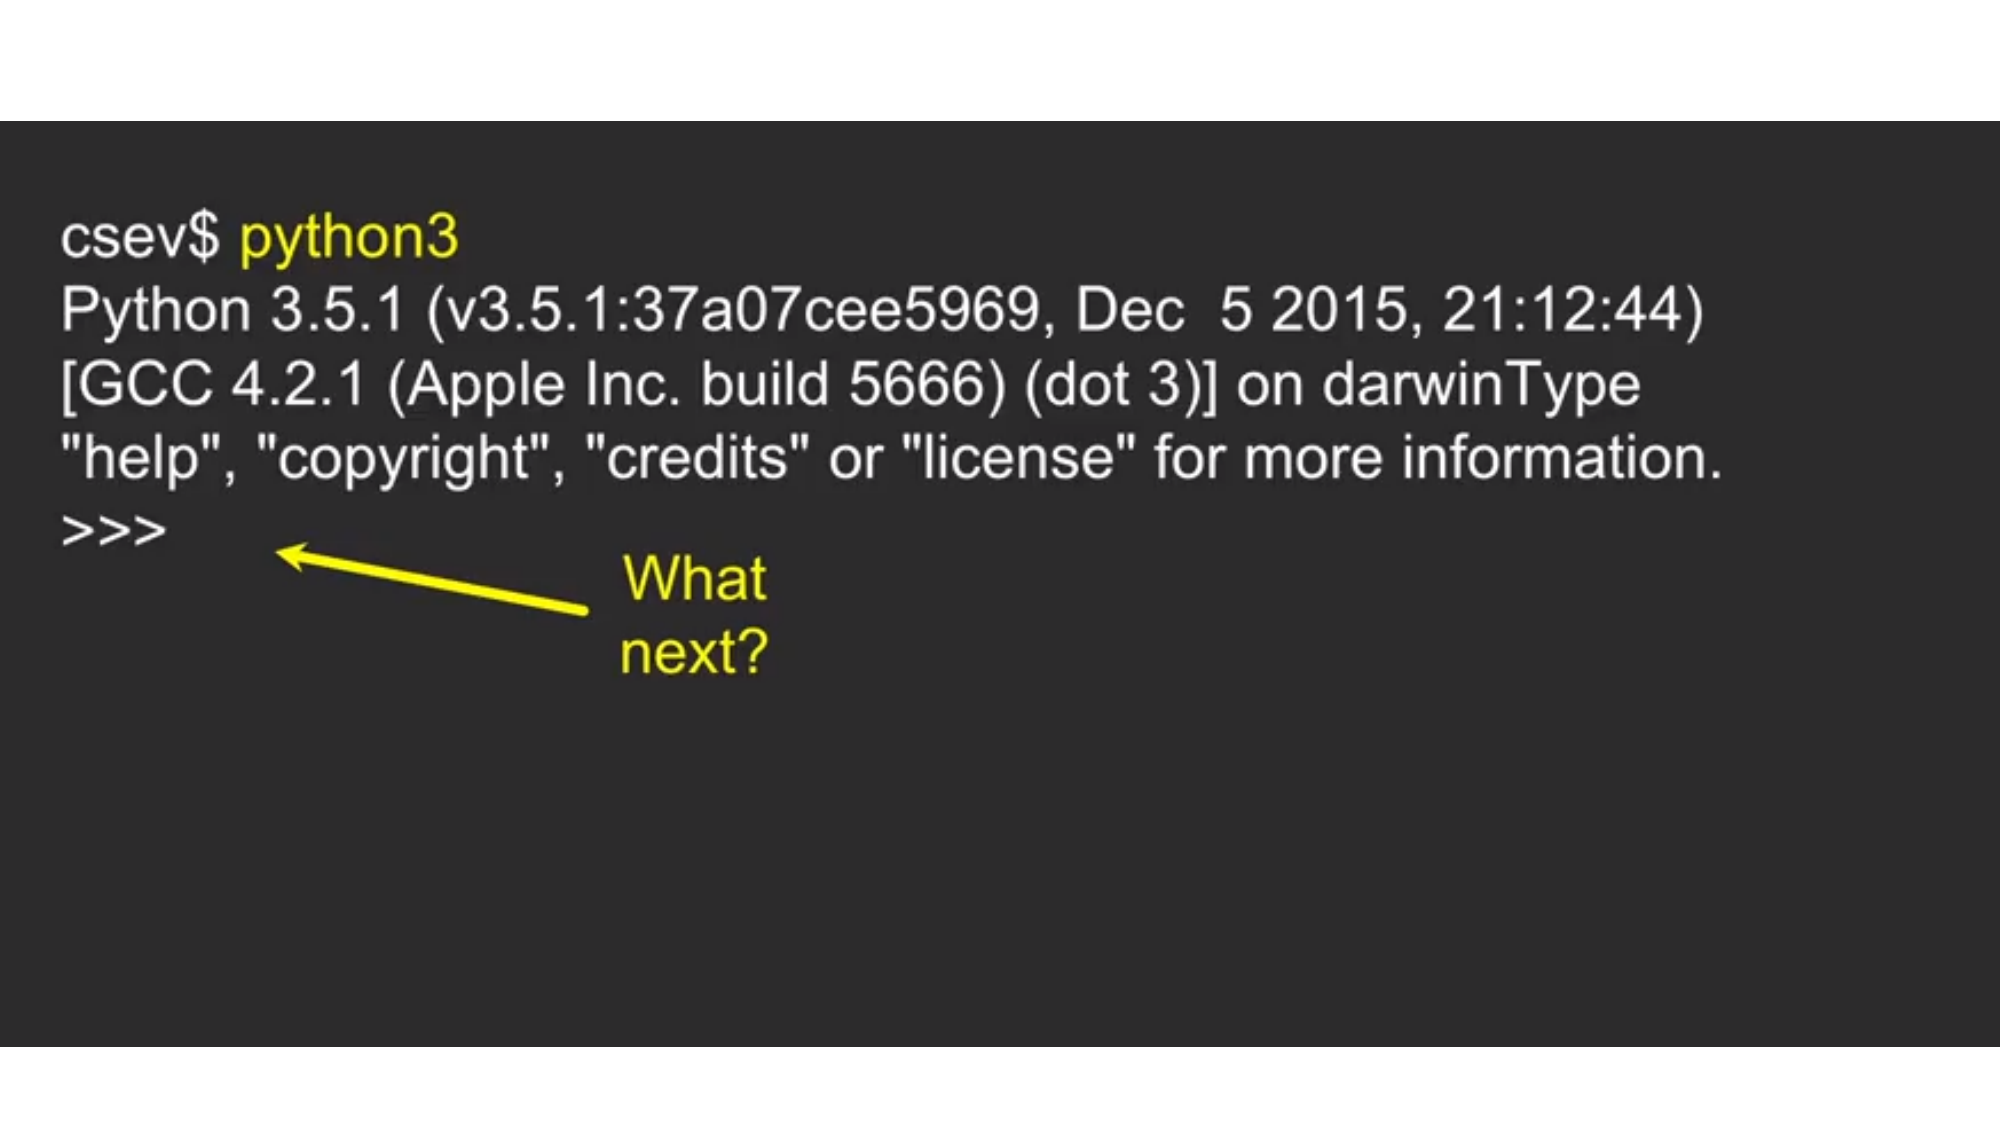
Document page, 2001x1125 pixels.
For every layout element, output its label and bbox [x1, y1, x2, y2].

picture [0, 121, 2000, 1047]
